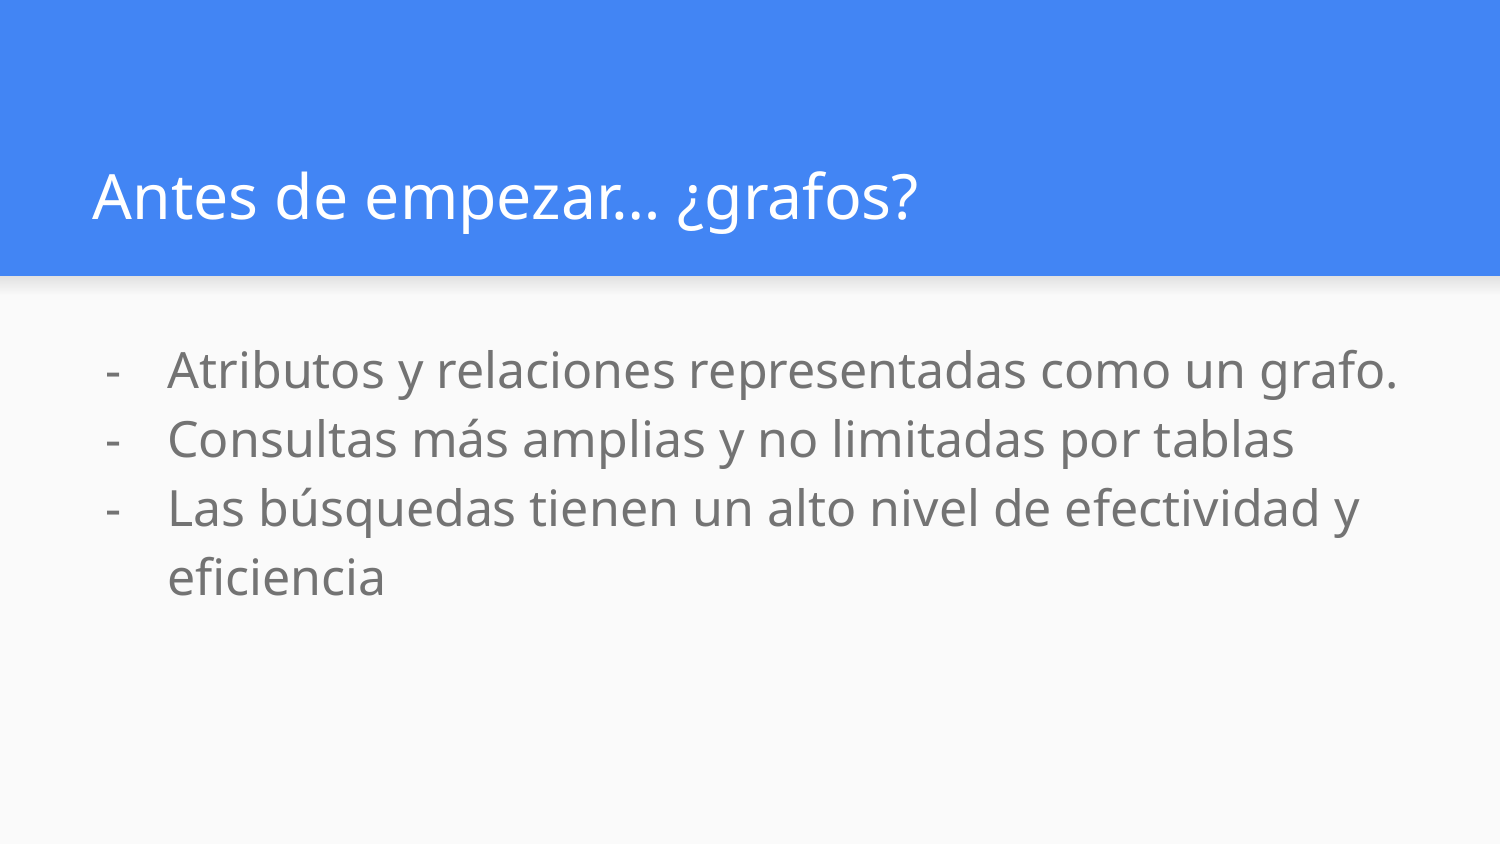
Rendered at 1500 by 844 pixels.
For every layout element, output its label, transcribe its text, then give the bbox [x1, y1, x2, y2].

title Antes de empezar… ¿grafos? [77, 121, 1427, 248]
list Atributos y relaciones representadas como un grafo. Consultas más amplias y no limitadas por tablas Las búsquedas tienen un alto nivel de efectividad y eficiencia [77, 314, 1427, 760]
